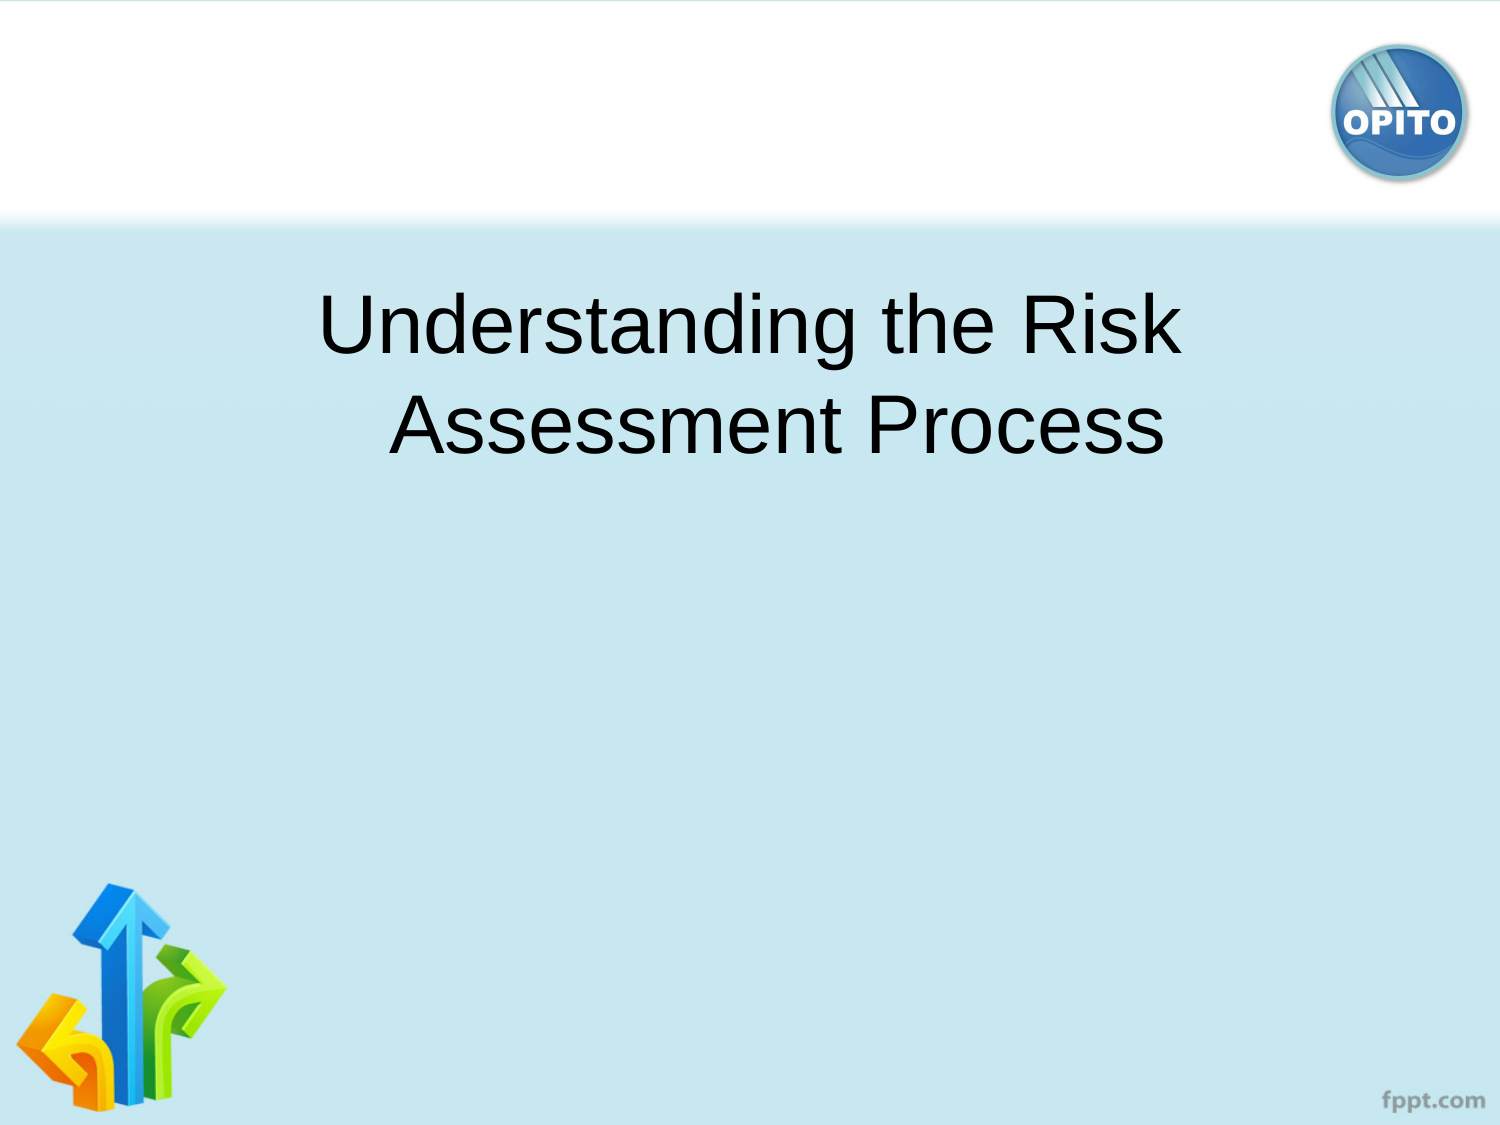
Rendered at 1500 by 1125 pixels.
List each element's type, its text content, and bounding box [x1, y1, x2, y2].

picture [0, 0, 1500, 1125]
list Understanding the Risk Assessment Process [74, 262, 1426, 1006]
